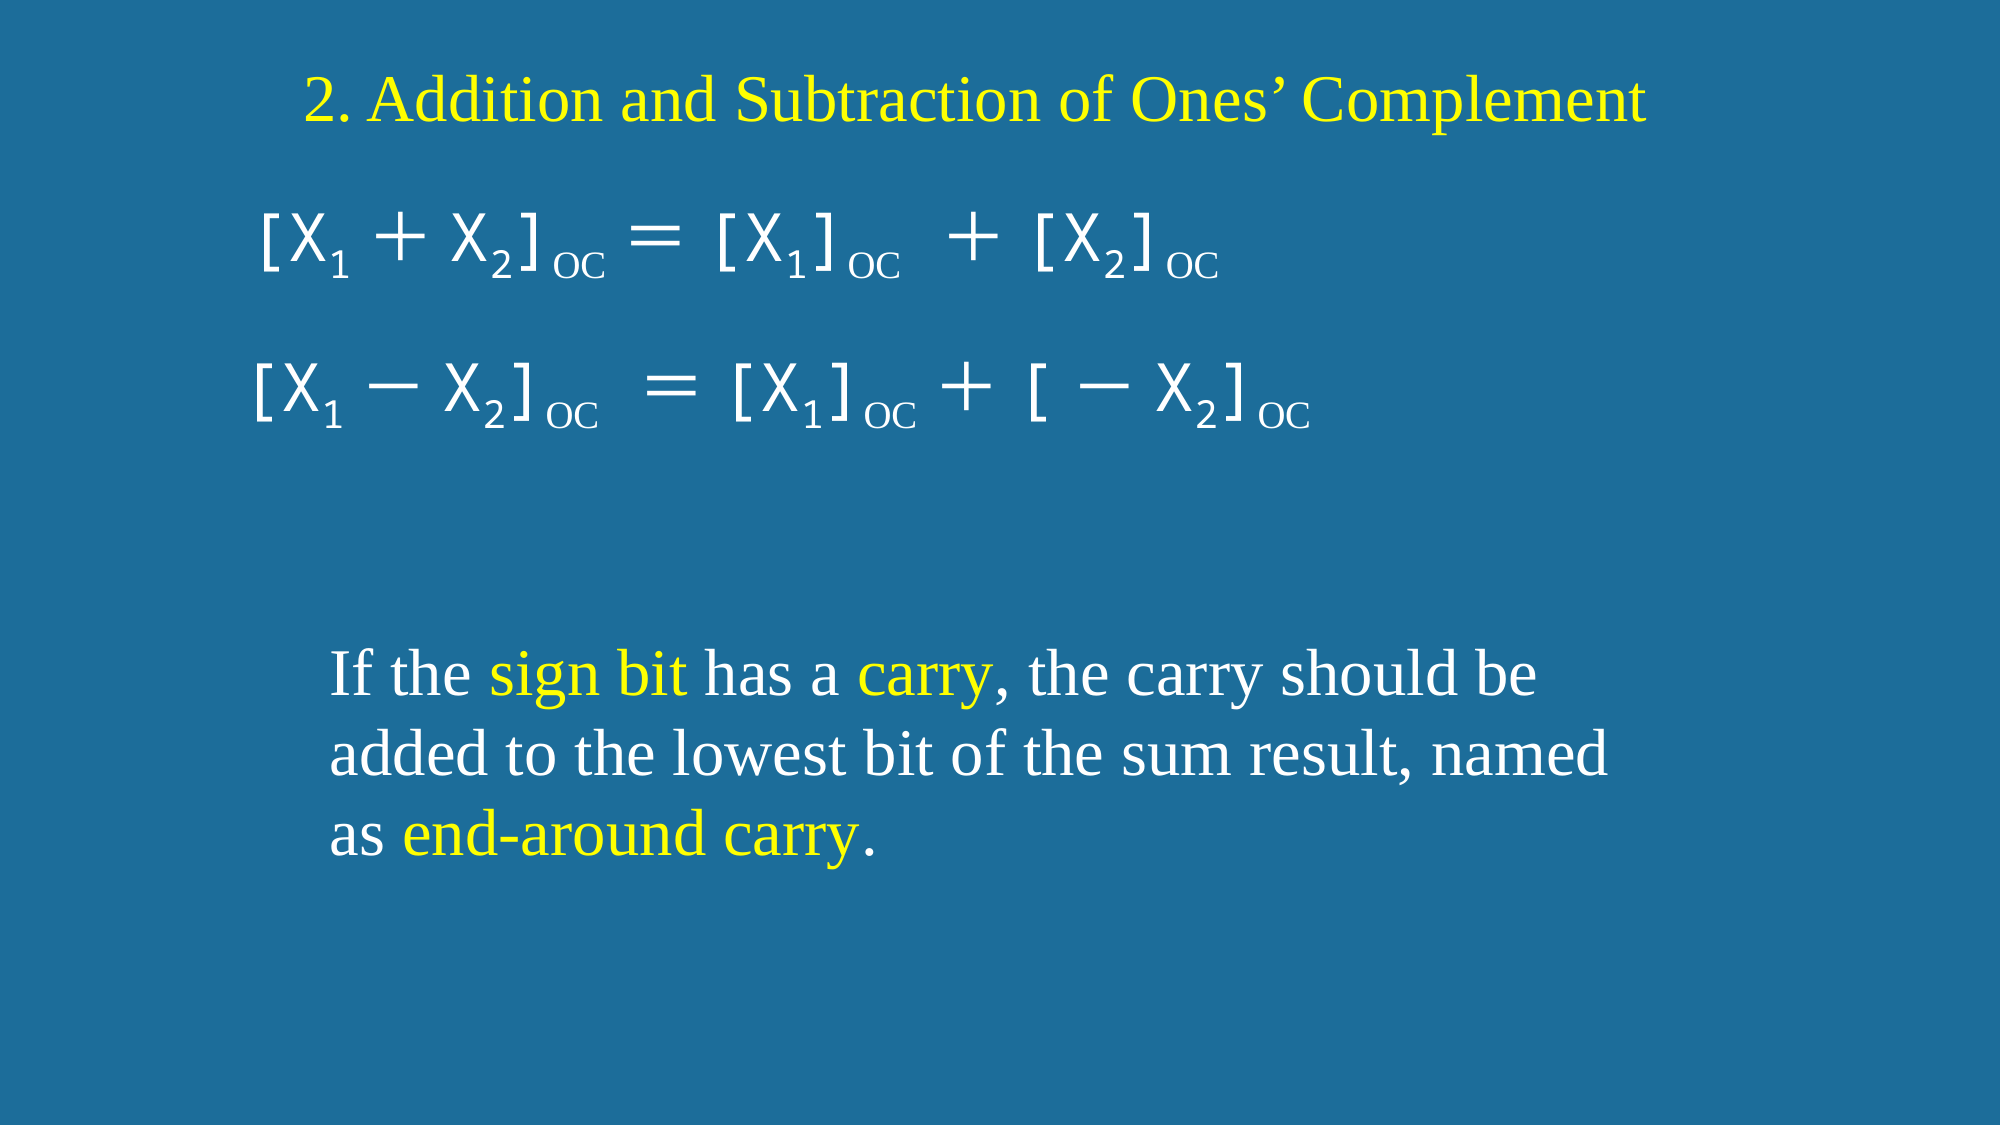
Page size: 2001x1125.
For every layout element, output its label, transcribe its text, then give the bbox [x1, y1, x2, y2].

text_box [X1－X2]OC ＝[X1]OC＋[－X2]OC [226, 337, 1326, 447]
text_box 2. Addition and Subtraction of Ones’ Complement [255, 47, 1665, 143]
text_box [X1＋X2]OC＝[X1]OC ＋[X2]OC [233, 187, 1235, 297]
text_box If the sign bit has a carry, the carry should be added to the lowest bit of the sum result, named as end-around carry. [314, 621, 1697, 877]
